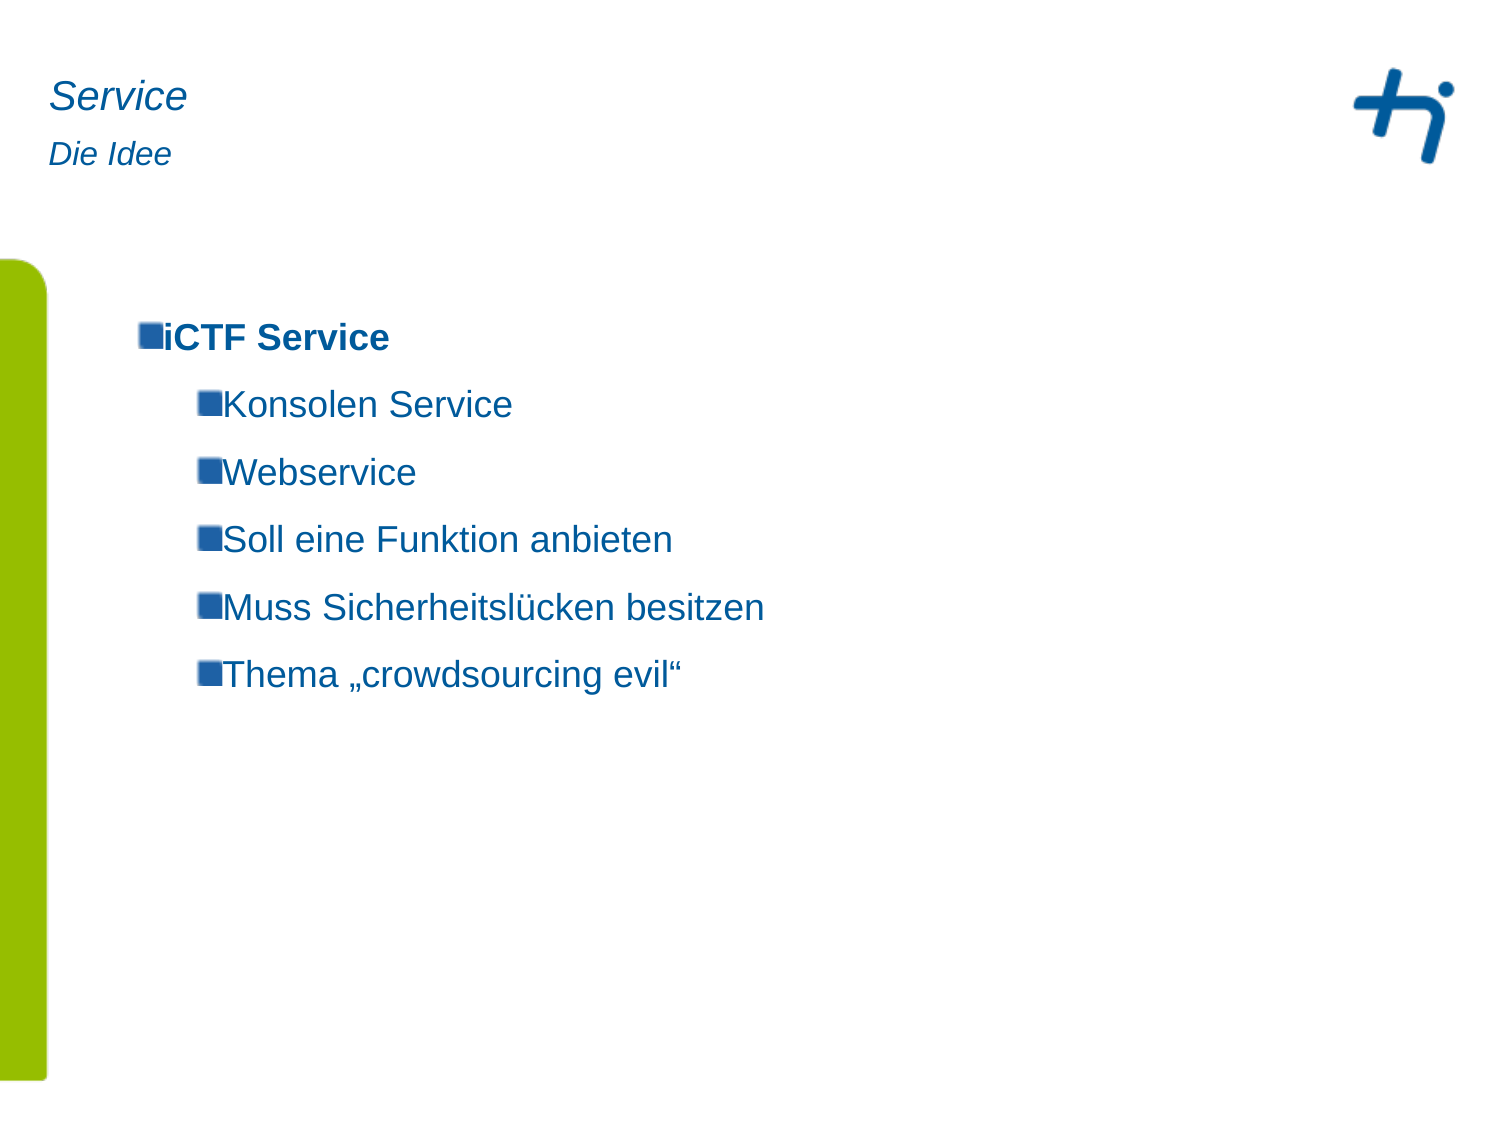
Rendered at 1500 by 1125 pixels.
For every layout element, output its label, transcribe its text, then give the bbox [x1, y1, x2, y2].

text_box Service [33, 61, 204, 127]
title Die Idee [48, 125, 1249, 180]
list iCTF Service Konsolen Service Webservice Soll eine Funktion anbieten Muss Sicherheitslücken besitzen Thema „crowdsourcing evil“ [77, 289, 1440, 1068]
